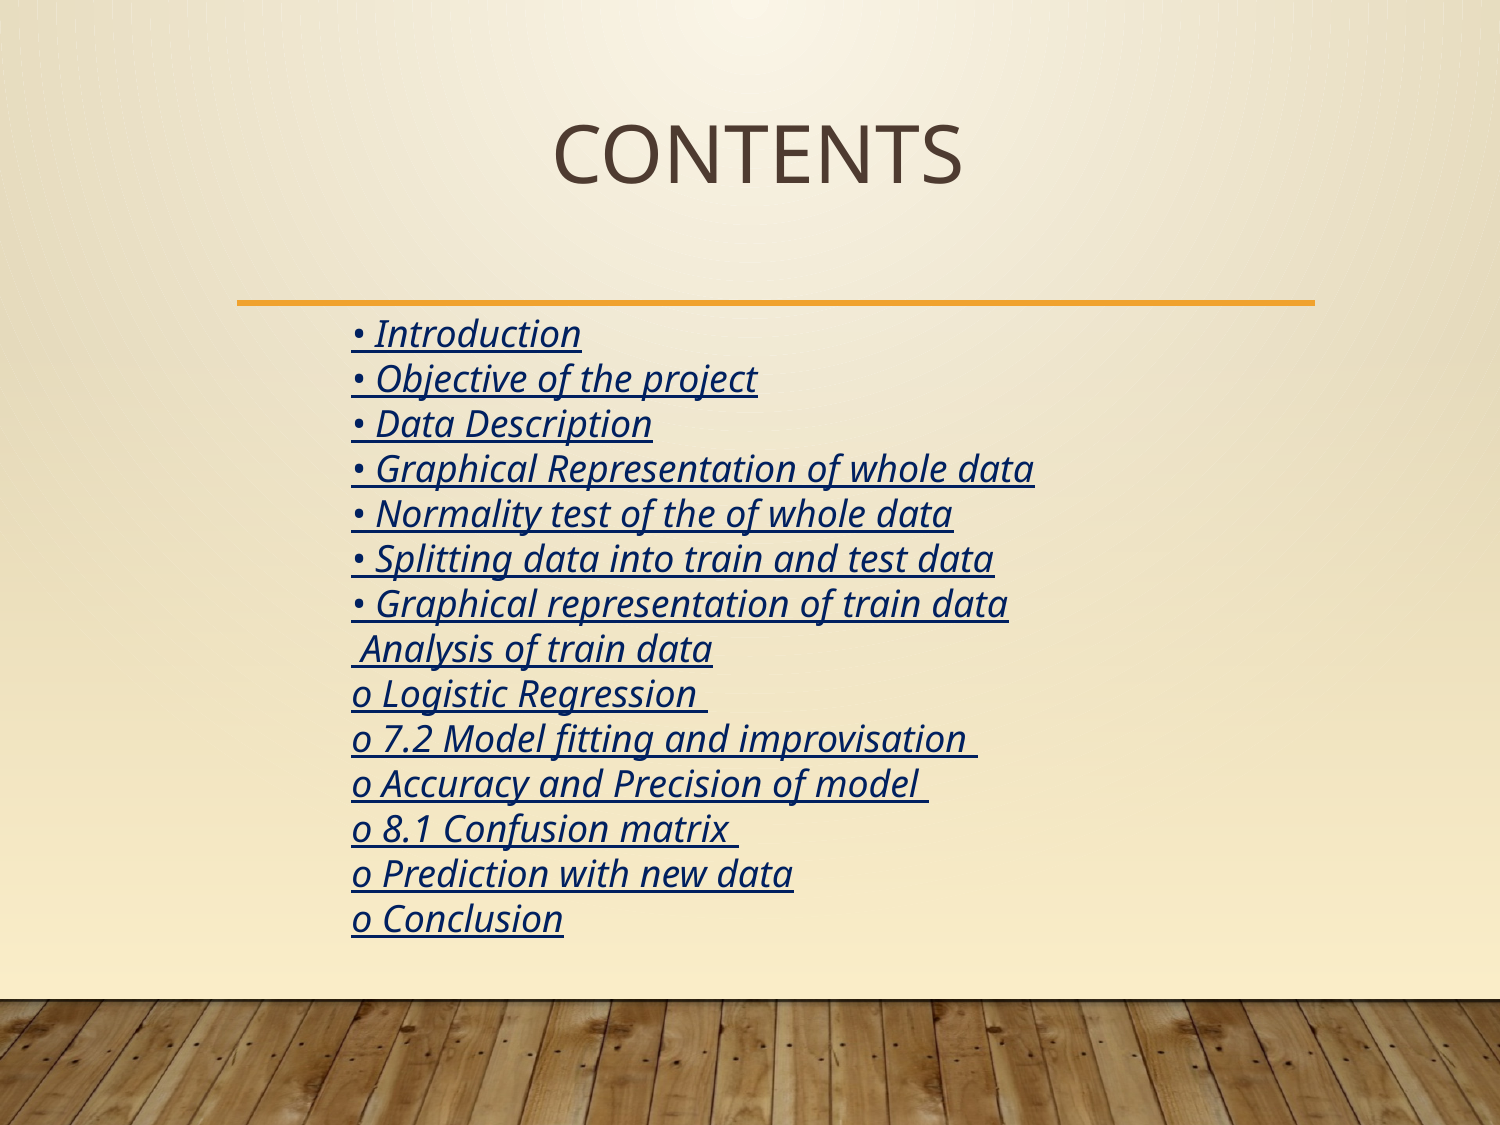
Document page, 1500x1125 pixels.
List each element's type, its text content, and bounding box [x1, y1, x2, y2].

picture [0, 999, 1500, 1125]
title CONTENTS [242, 19, 1321, 268]
text_box • Introduction • Objective of the project • Data Description • Graphical Representation of whole data • Normality test of the of whole data • Splitting data into train and test data • Graphical representation of train data Analysis of train data o Logistic Regression o 7.2 Model fitting and improvisation o Accuracy and Precision of model o 8.1 Confusion matrix o Prediction with new data o Conclusion [336, 302, 1088, 948]
